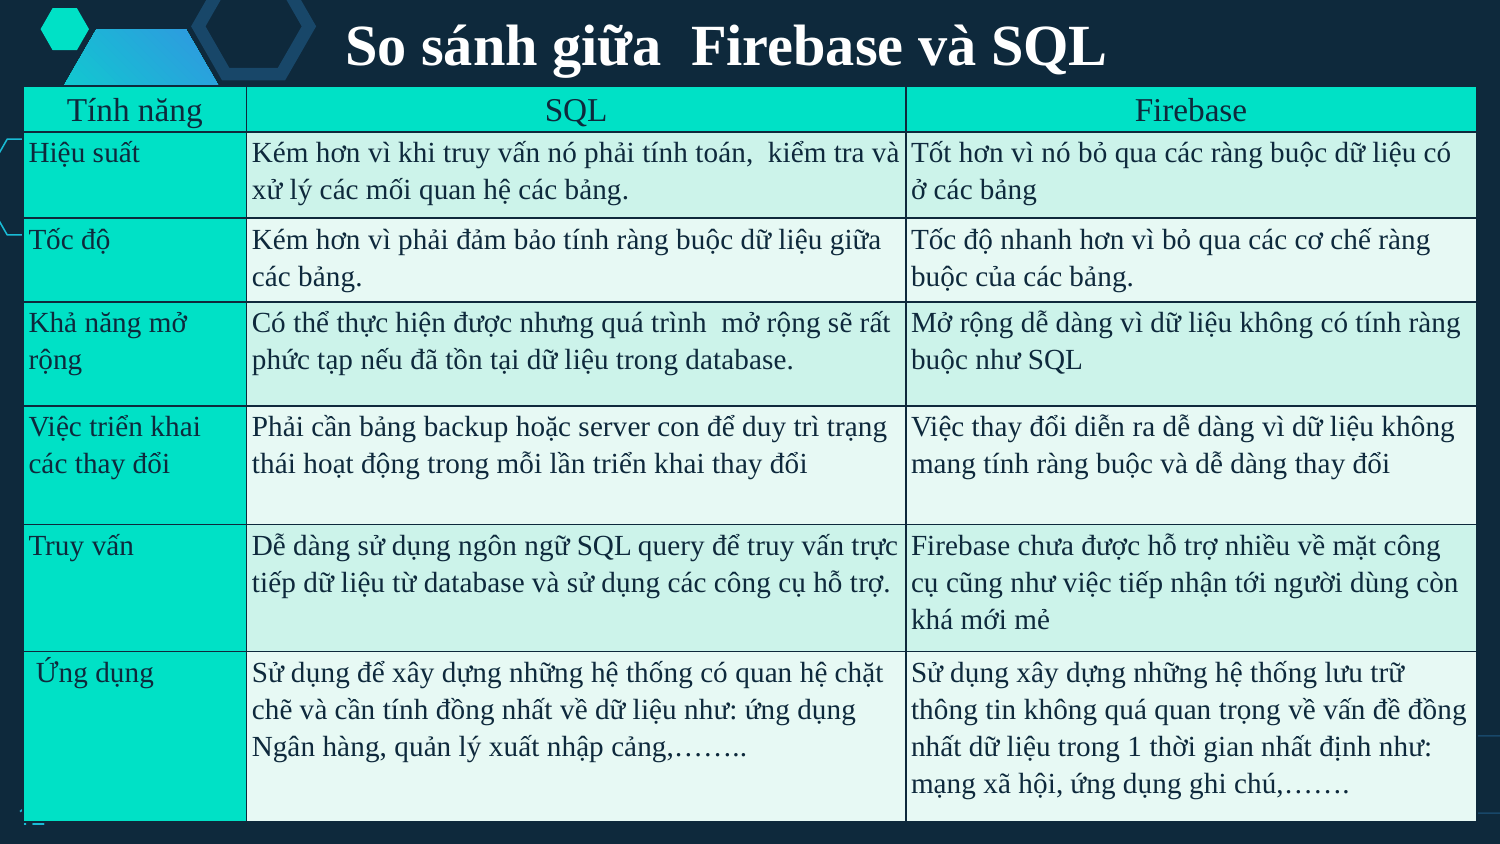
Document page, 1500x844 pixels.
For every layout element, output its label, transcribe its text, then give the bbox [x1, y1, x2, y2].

table_cell Sử dụng để xây dựng những hệ thống có quan hệ chặt chẽ và cần tính đồng nhất về dữ liệu như: ứng dụng Ngân hàng, quản lý xuất nhập cảng,…….. [247, 652, 905, 821]
table_cell Firebase chưa được hỗ trợ nhiều về mặt công cụ cũng như việc tiếp nhận tới người dùng còn khá mới mẻ [907, 525, 1476, 651]
table_cell Mở rộng dễ dàng vì dữ liệu không có tính ràng buộc như SQL [907, 303, 1476, 405]
table_cell Tốc độ [24, 219, 246, 301]
table_cell Việc triển khai các thay đổi [24, 407, 246, 524]
table_cell Việc thay đổi diễn ra dễ dàng vì dữ liệu không mang tính ràng buộc và dễ dàng thay đổi [907, 407, 1476, 524]
table_cell Khả năng mở rộng [24, 303, 246, 405]
slide_number 12 [2, 785, 93, 844]
table_header Firebase [907, 87, 1476, 131]
table_cell Tốt hơn vì nó bỏ qua các ràng buộc dữ liệu có ở các bảng [907, 133, 1476, 217]
table_header SQL [247, 87, 905, 131]
table_cell Truy vấn [24, 525, 246, 651]
table_cell Kém hơn vì phải đảm bảo tính ràng buộc dữ liệu giữa các bảng. [247, 219, 905, 301]
text_box So sánh giữa Firebase và SQL [330, 0, 1370, 85]
table_cell Hiệu suất [24, 133, 246, 217]
table_cell Có thể thực hiện được nhưng quá trình mở rộng sẽ rất phức tạp nếu đã tồn tại dữ liệu trong database. [247, 303, 905, 405]
table_cell Dễ dàng sử dụng ngôn ngữ SQL query để truy vấn trực tiếp dữ liệu từ database và sử dụng các công cụ hỗ trợ. [247, 525, 905, 651]
table_cell Sử dụng xây dựng những hệ thống lưu trữ thông tin không quá quan trọng về vấn đề đồng nhất dữ liệu trong 1 thời gian nhất định như: mạng xã hội, ứng dụng ghi chú,……. [907, 652, 1476, 821]
table_header Tính năng [24, 87, 246, 131]
table_cell Ứng dụng [24, 652, 246, 821]
table_cell Kém hơn vì khi truy vấn nó phải tính toán, kiểm tra và xử lý các mối quan hệ các bảng. [247, 133, 905, 217]
table_cell Phải cần bảng backup hoặc server con để duy trì trạng thái hoạt động trong mỗi lần triển khai thay đổi [247, 407, 905, 524]
table_cell Tốc độ nhanh hơn vì bỏ qua các cơ chế ràng buộc của các bảng. [907, 219, 1476, 301]
